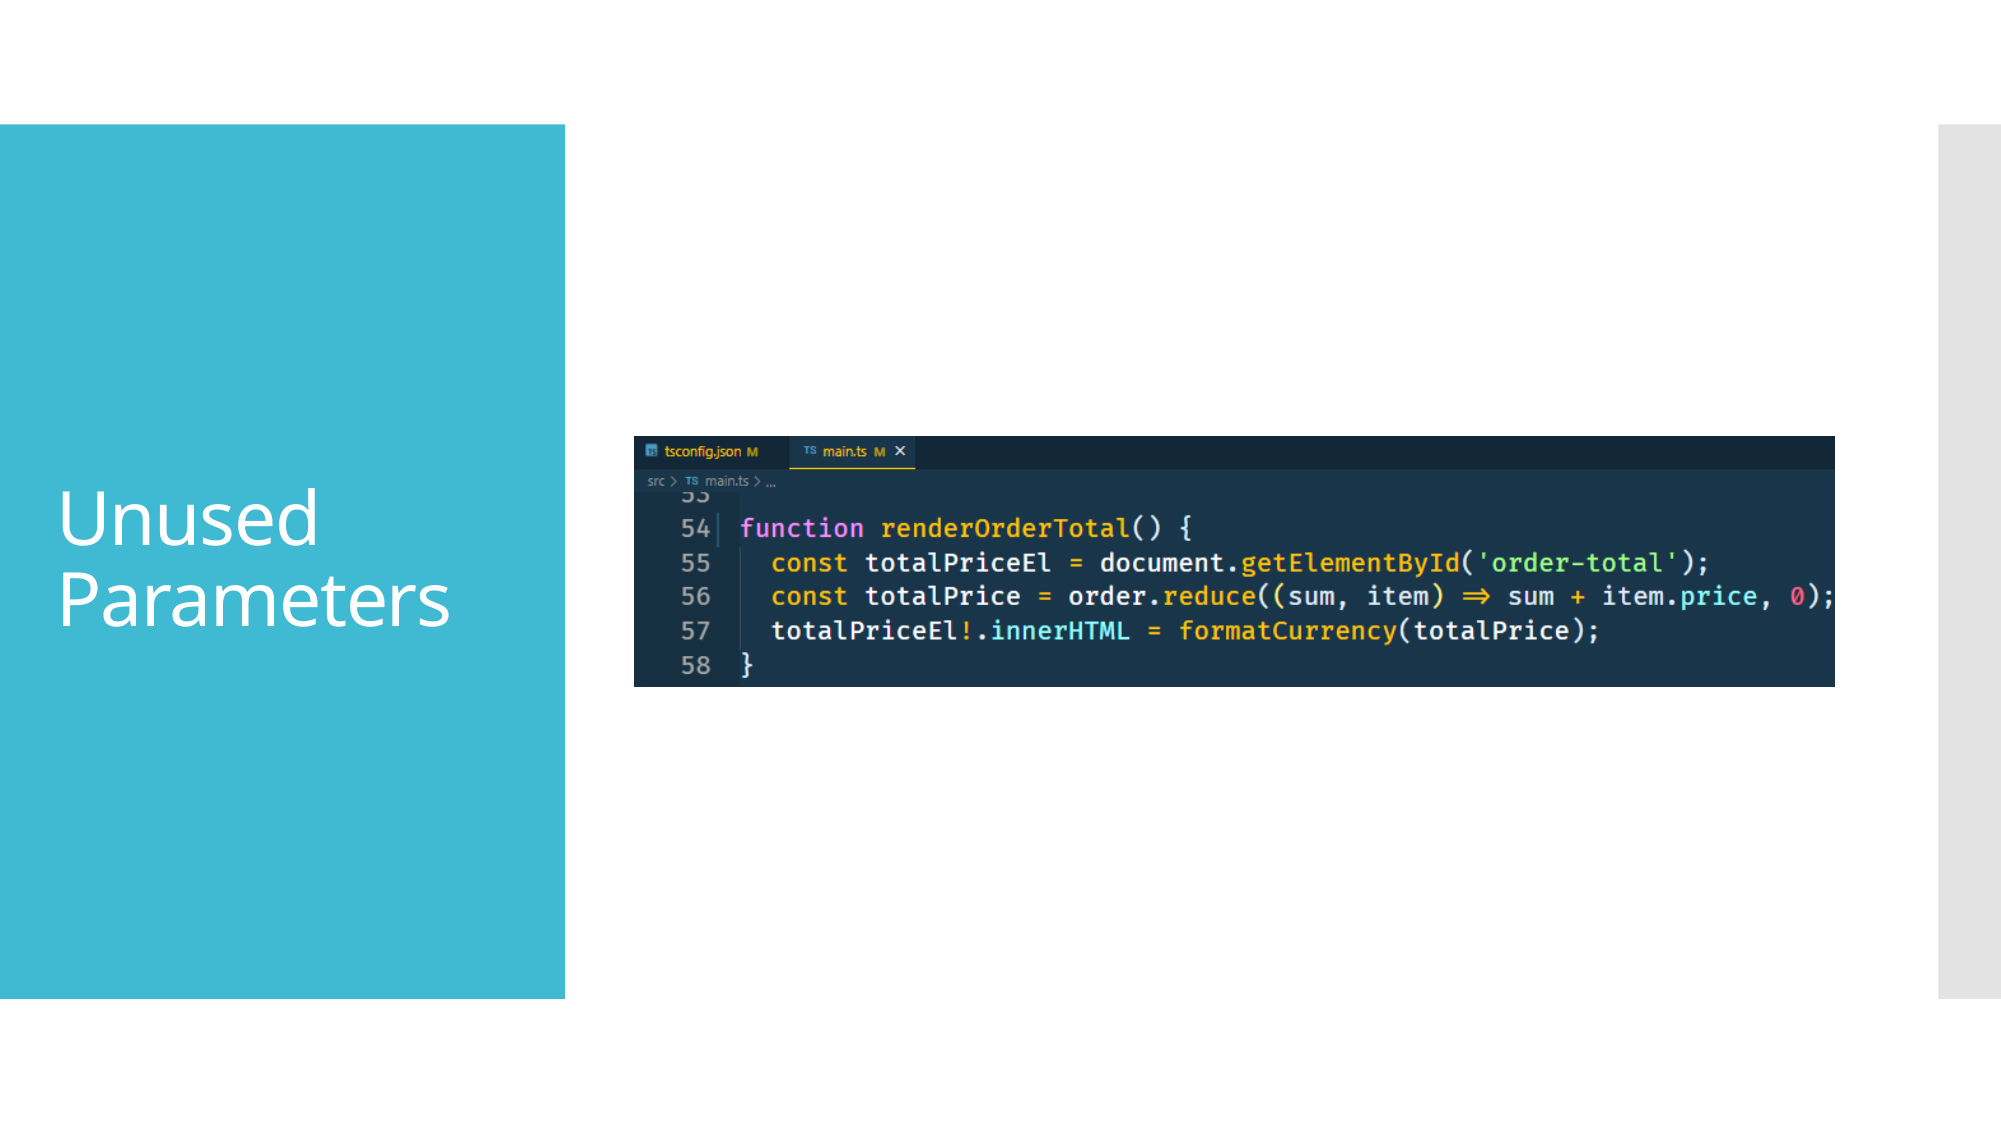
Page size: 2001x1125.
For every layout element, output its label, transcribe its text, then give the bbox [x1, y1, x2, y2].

title Unused Parameters [41, 184, 525, 940]
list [634, 436, 1835, 687]
